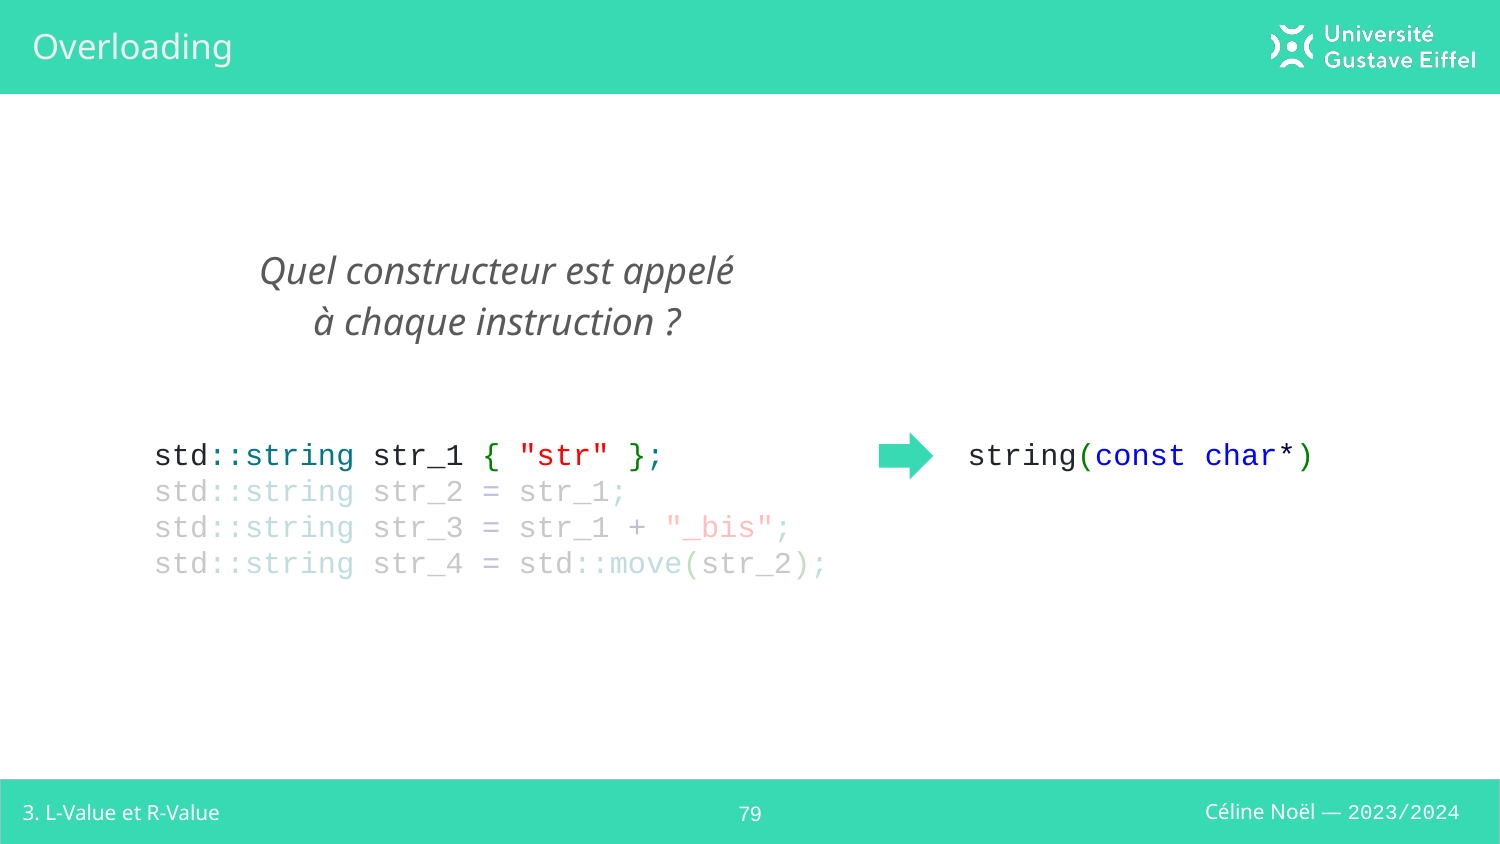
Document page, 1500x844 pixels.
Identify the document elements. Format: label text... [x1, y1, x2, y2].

text_box [878, 432, 934, 480]
title 3. L-Value et R-Value [7, 779, 689, 844]
text_box string(const char*) [952, 419, 1365, 487]
list Quel constructeur est appelé à chaque instruction ? [47, 224, 947, 370]
picture [1440, 25, 1475, 68]
slide_number ‹#› [705, 785, 795, 840]
text_box [132, 475, 830, 595]
text_box std::string str_1 { "str" }; std::string str_2 = str_1; std::string str_3 = str_1 + "_bis"; std::string str_4 = std::move(str_2); [138, 419, 856, 595]
title Overloading [17, 9, 1440, 82]
